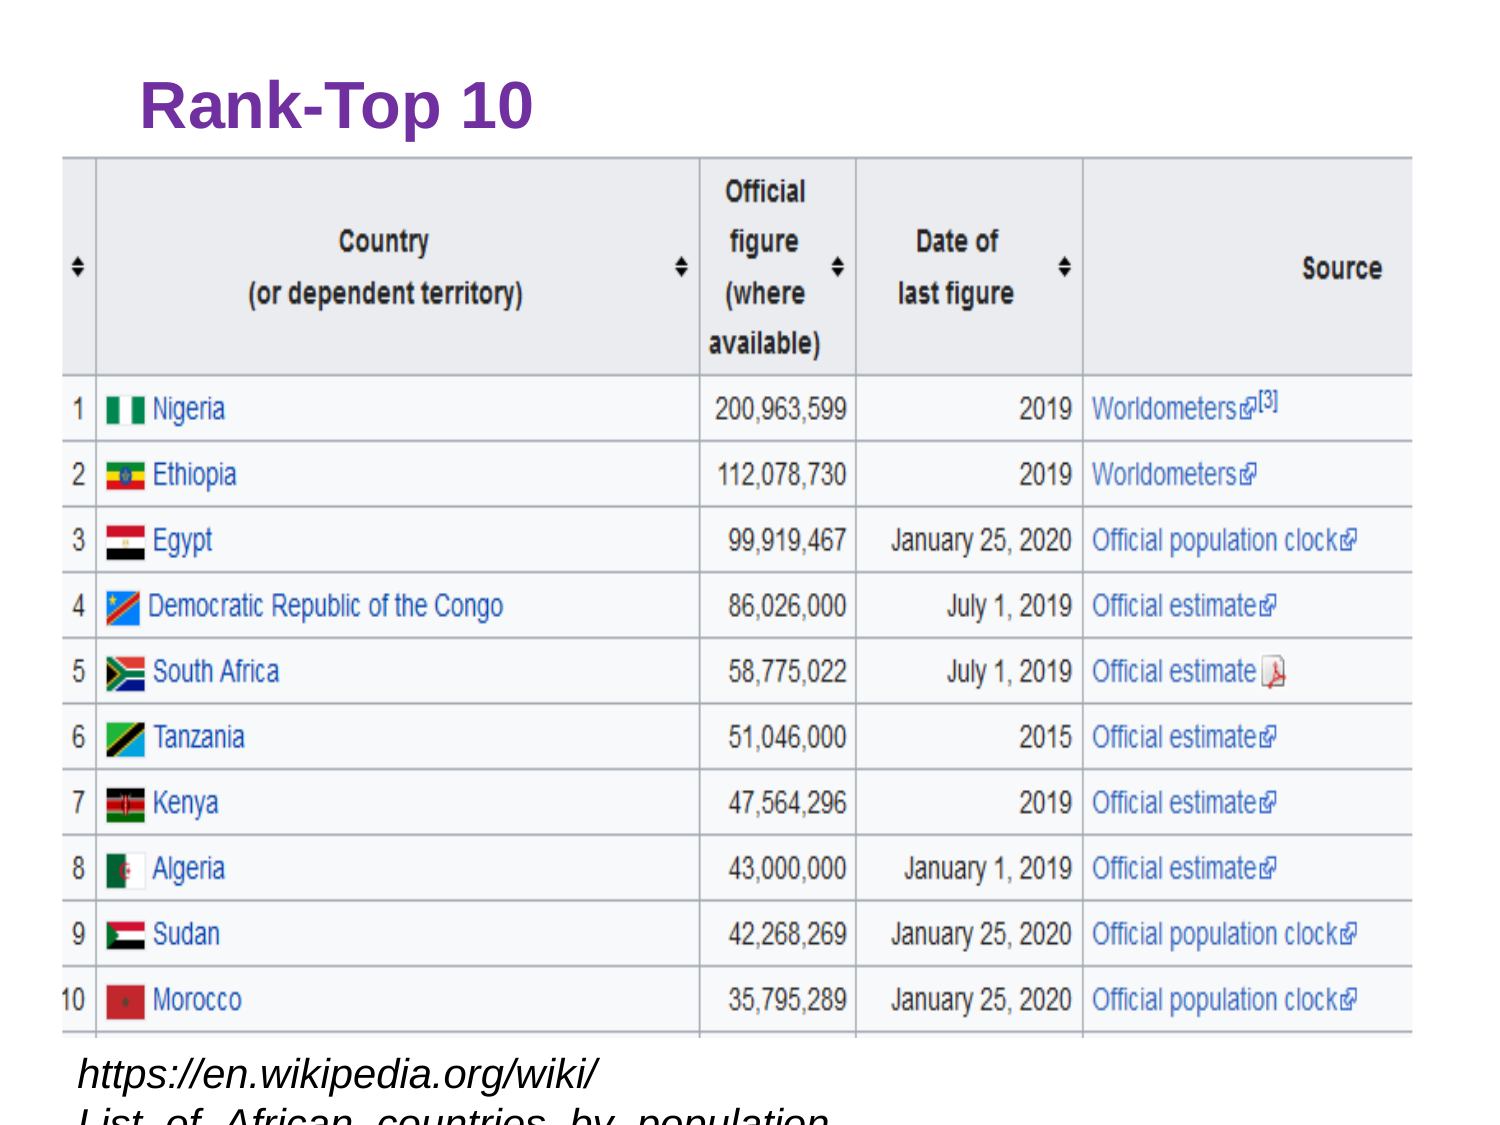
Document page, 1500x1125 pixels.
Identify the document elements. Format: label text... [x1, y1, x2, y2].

text_box https://en.wikipedia.org/wiki/List_of_African_countries_by_population [62, 1045, 1363, 1125]
picture [62, 137, 1413, 1038]
text_box Rank-Top 10 [124, 54, 563, 135]
